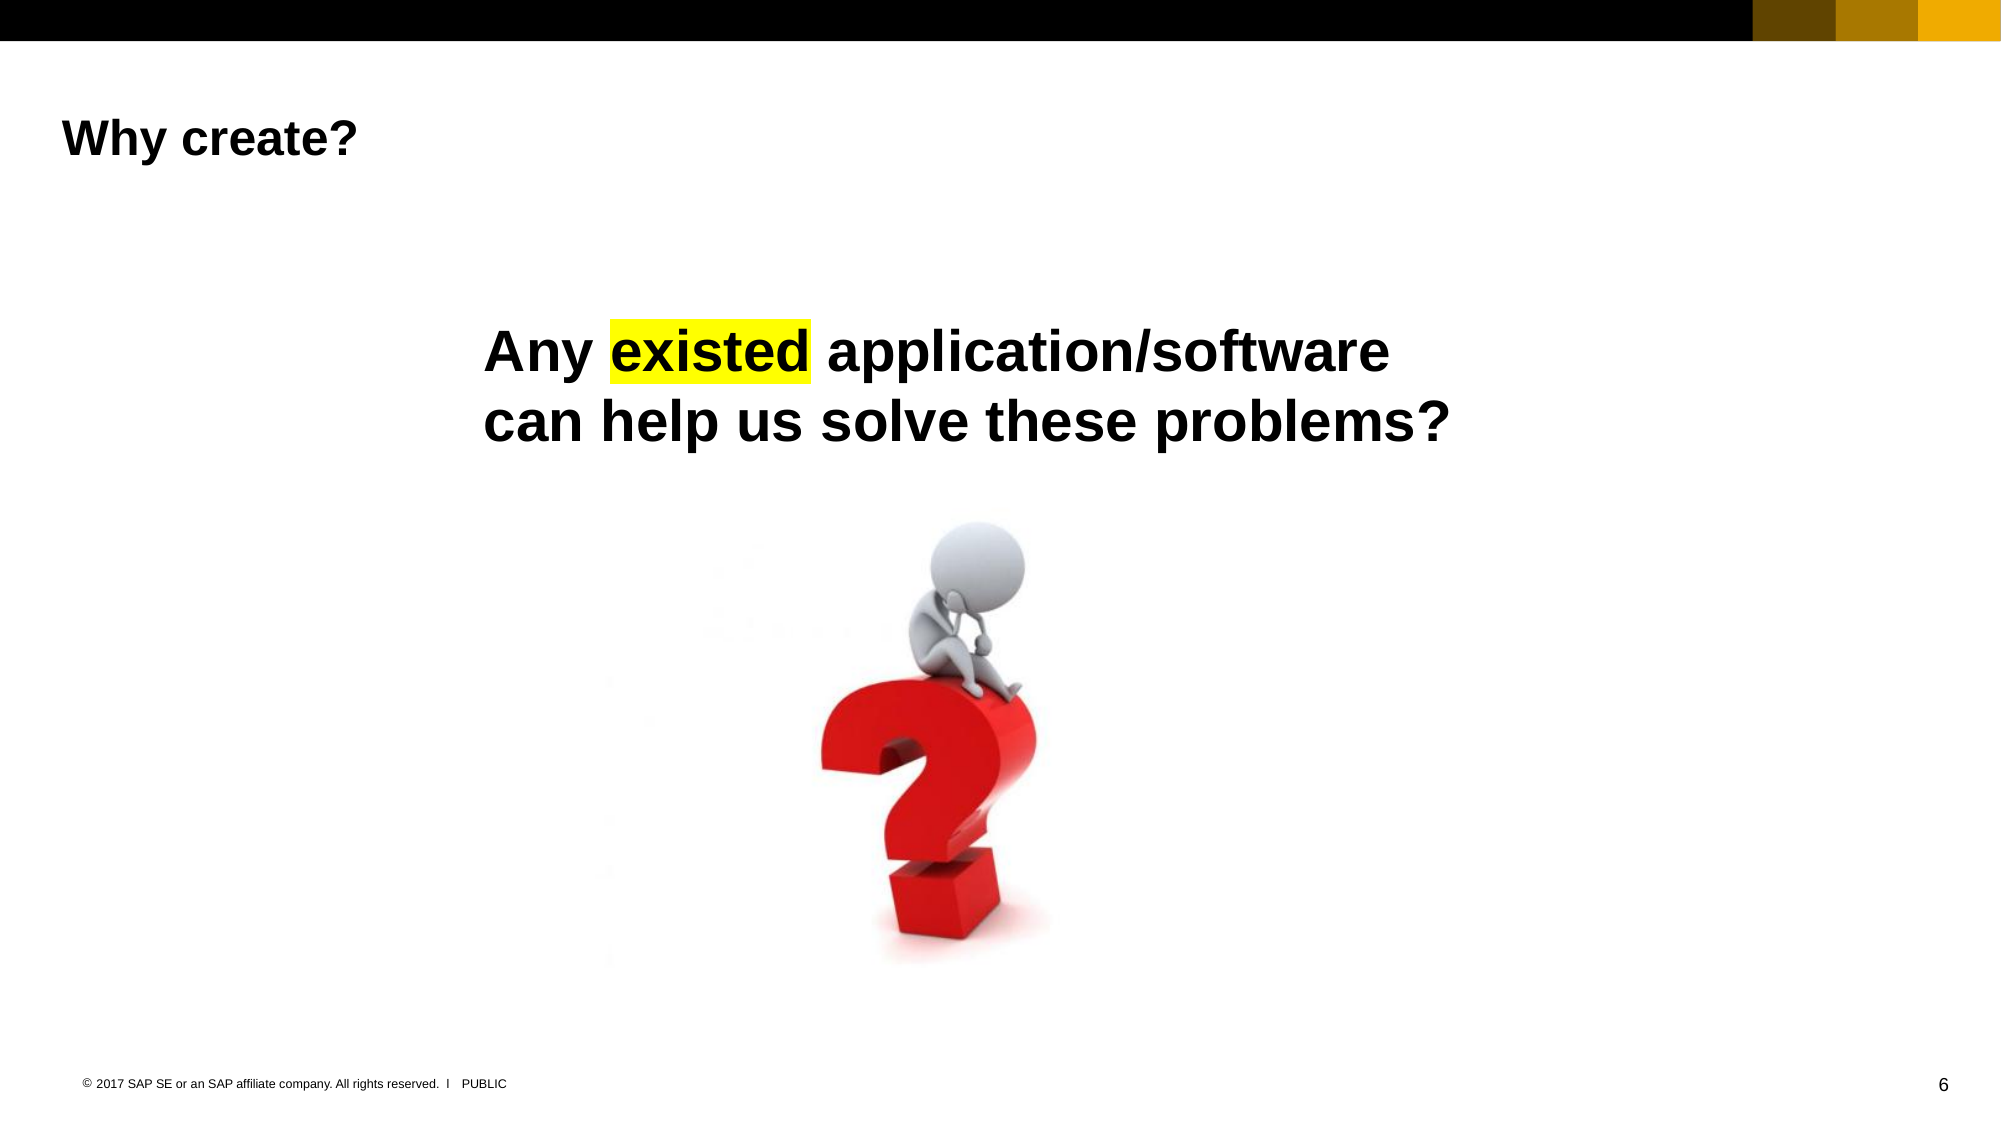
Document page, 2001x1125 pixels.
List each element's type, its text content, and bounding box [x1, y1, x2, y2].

text_box Any existed application/software can help us solve these problems? [483, 313, 1475, 454]
picture [595, 489, 1313, 968]
title Why create? [61, 104, 1897, 166]
